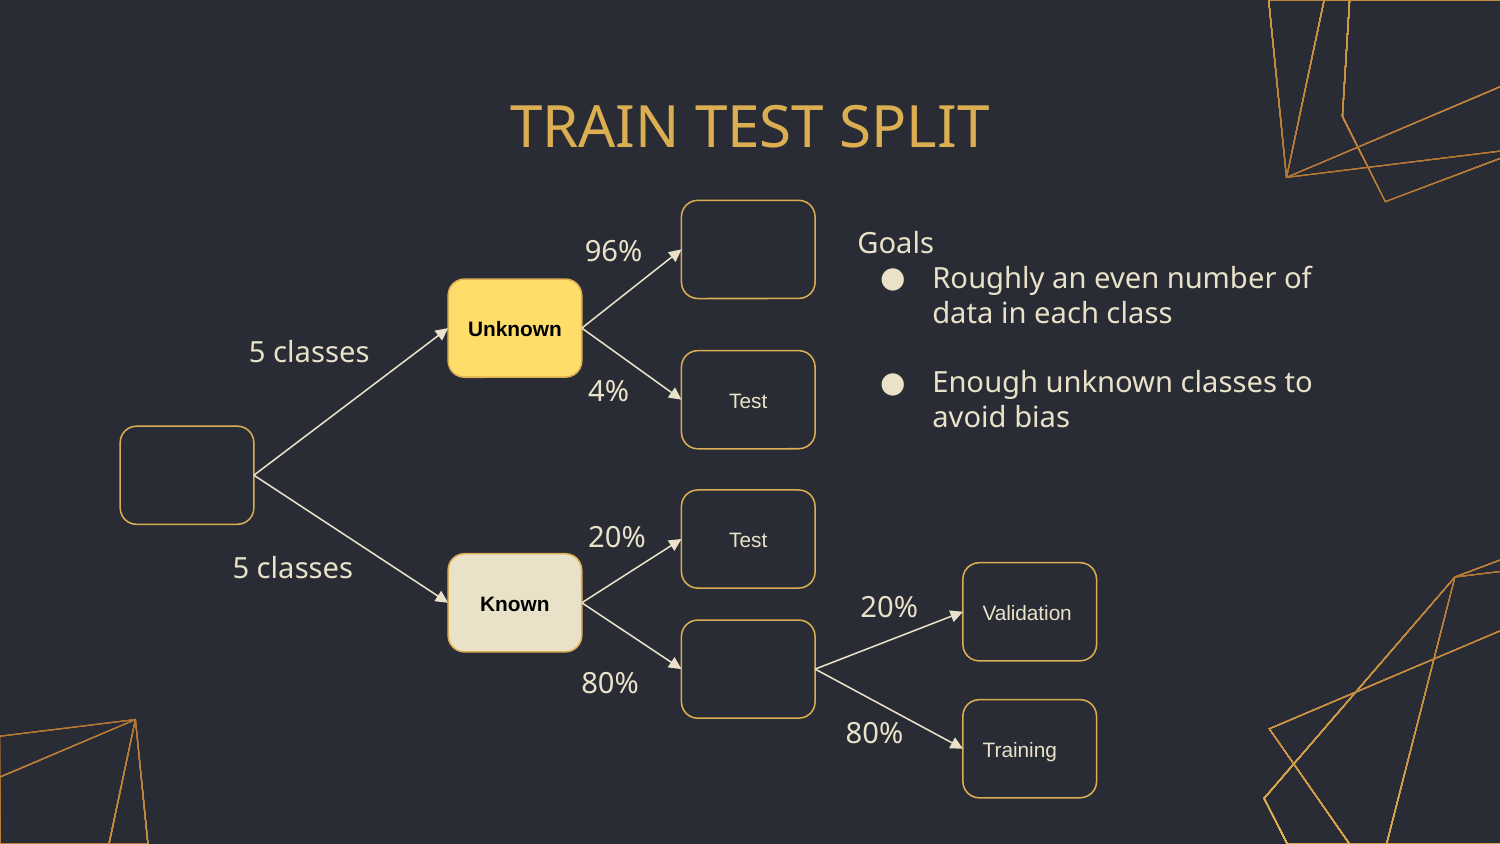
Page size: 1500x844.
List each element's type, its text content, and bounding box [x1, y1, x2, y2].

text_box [581, 538, 682, 602]
title TRAIN TEST SPLIT [327, 88, 1173, 160]
text_box Unknown [448, 279, 576, 378]
text_box Training [962, 699, 1097, 798]
text_box Goals Roughly an even number of data in each class Enough unknown classes to avoid bias [842, 208, 1380, 448]
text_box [253, 474, 449, 603]
text_box 80% [566, 649, 666, 709]
text_box 20% [573, 503, 673, 563]
text_box Validation [962, 562, 1097, 661]
text_box 20% [845, 573, 945, 610]
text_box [581, 249, 682, 327]
text_box 5 classes [234, 318, 390, 378]
text_box 4% [573, 357, 660, 417]
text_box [253, 327, 449, 474]
text_box 5 classes [217, 534, 248, 594]
text_box Known [448, 553, 576, 652]
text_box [814, 668, 964, 749]
text_box Test [681, 489, 816, 589]
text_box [814, 611, 964, 668]
text_box [681, 200, 816, 299]
text_box Test [681, 350, 816, 449]
text_box 96% [569, 217, 663, 277]
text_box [581, 602, 682, 670]
text_box [120, 426, 248, 525]
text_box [581, 327, 682, 401]
text_box [681, 620, 809, 719]
